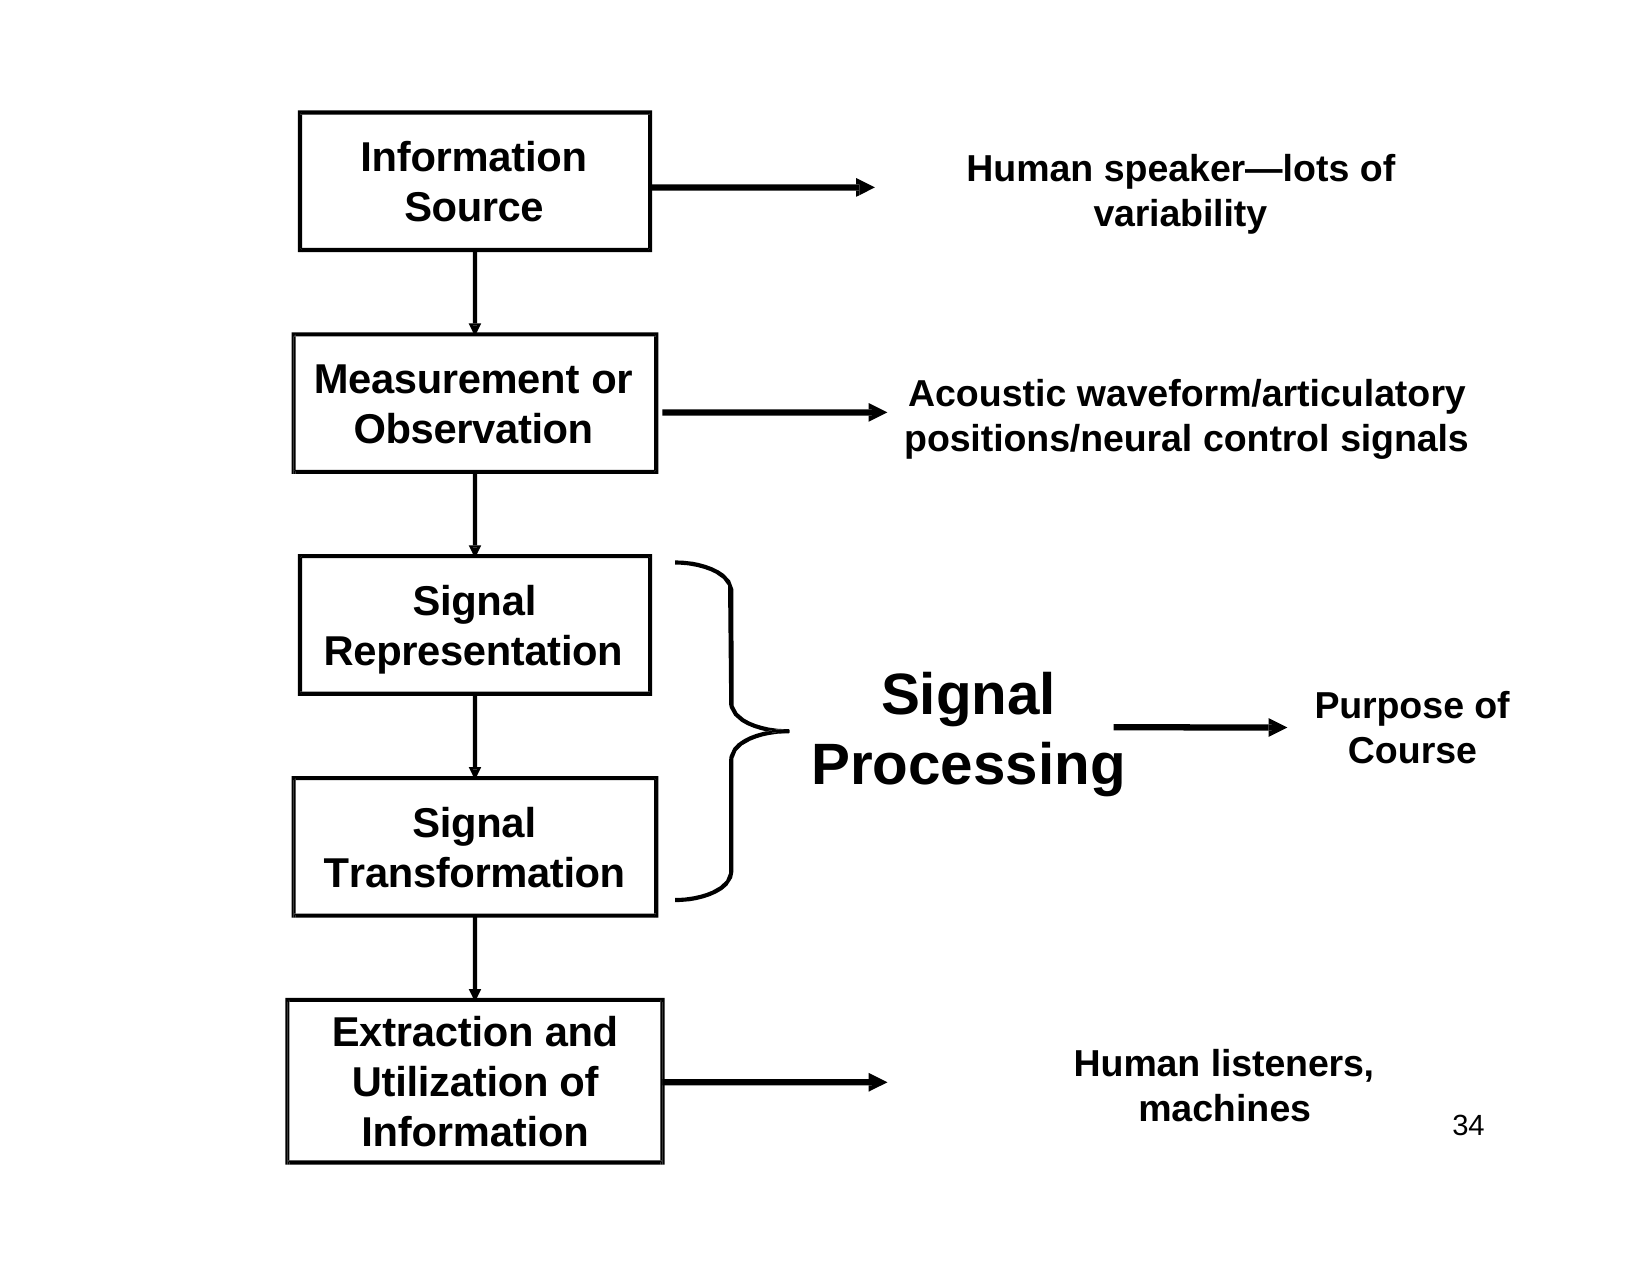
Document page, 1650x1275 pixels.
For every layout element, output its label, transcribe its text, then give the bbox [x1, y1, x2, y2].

text_box [291, 776, 659, 918]
text_box Information Source [358, 130, 592, 232]
text_box Signal Representation [321, 573, 629, 676]
text_box [285, 997, 665, 1165]
text_box [468, 248, 482, 336]
text_box Human listeners, machines [1071, 1038, 1378, 1131]
text_box 34 [1450, 1106, 1487, 1143]
text_box Signal Processing [809, 655, 1129, 798]
text_box [297, 110, 653, 253]
text_box [662, 403, 888, 422]
text_box [1113, 718, 1288, 737]
text_box [468, 470, 482, 558]
text_box [653, 178, 875, 197]
text_box [675, 560, 790, 903]
text_box Acoustic waveform/articulatory positions/neural control signals [902, 368, 1473, 461]
text_box Extraction and Utilization of Information [328, 1005, 622, 1157]
text_box [291, 332, 659, 474]
text_box Purpose of Course [1312, 681, 1513, 774]
text_box Signal Transformation [321, 795, 629, 898]
text_box [468, 914, 482, 1002]
text_box [297, 554, 653, 696]
text_box [468, 692, 482, 780]
text_box Measurement or Observation [312, 351, 638, 454]
text_box Human speaker—lots of variability [964, 143, 1398, 236]
text_box [665, 1072, 888, 1092]
